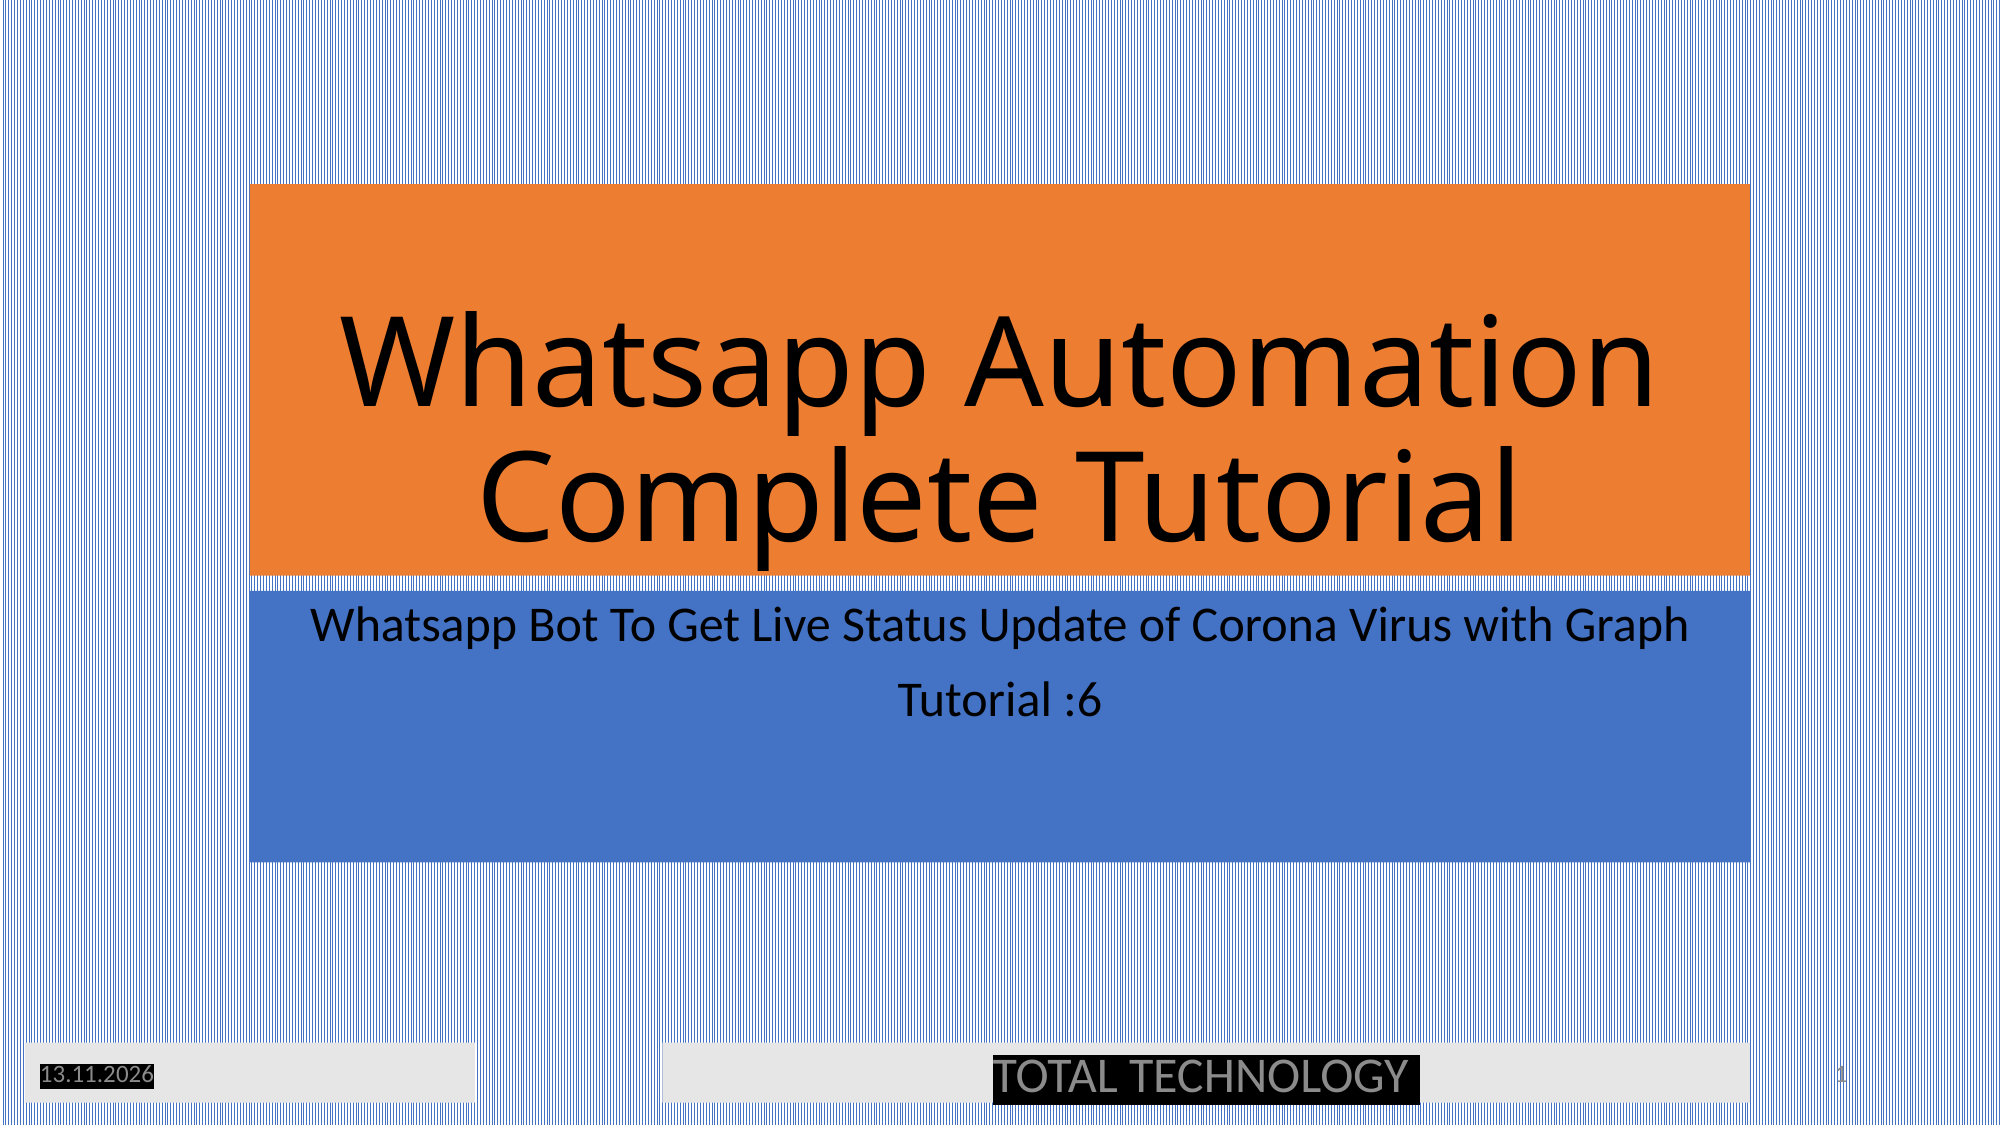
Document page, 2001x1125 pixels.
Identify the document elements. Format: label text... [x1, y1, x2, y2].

footer TOTAL TECHNOLOGY [662, 1042, 1412, 1103]
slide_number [24, 1042, 475, 1103]
subtitle Whatsapp Bot To Get Live Status Update of Corona Virus with Graph Tutorial :6 [249, 590, 1750, 863]
title Whatsapp Automation Complete Tutorial [249, 184, 1750, 576]
slide_number 1 [1412, 1042, 1863, 1103]
